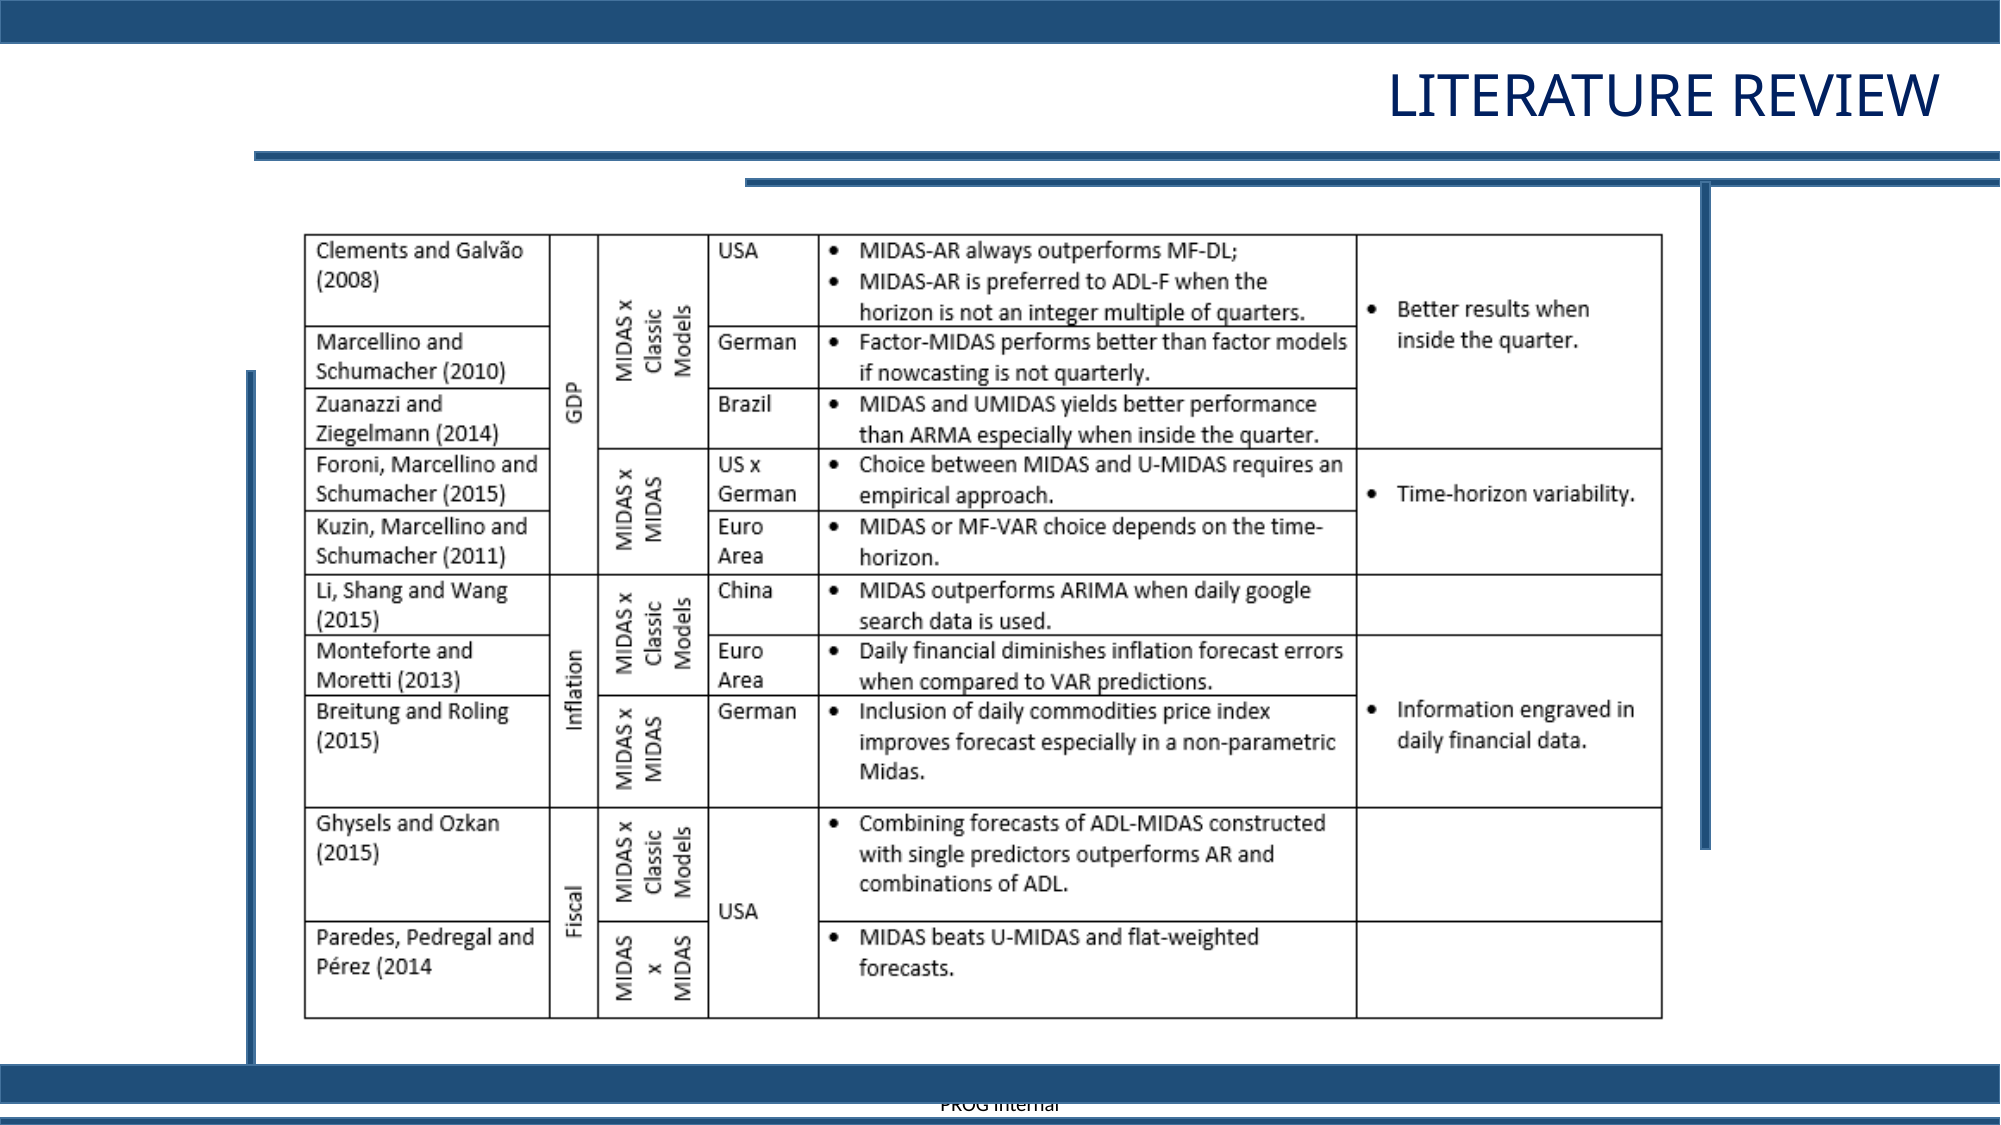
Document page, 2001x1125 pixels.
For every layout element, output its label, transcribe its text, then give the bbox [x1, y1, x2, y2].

title LITERATURE REVIEW [514, 60, 1942, 135]
text_box [1700, 181, 1711, 850]
text_box [0, 1064, 2000, 1104]
text_box [254, 151, 2000, 161]
text_box [246, 370, 256, 1066]
picture [301, 224, 1670, 1028]
text_box [745, 178, 2000, 187]
text_box [0, 0, 2000, 44]
text_box [0, 1117, 2000, 1125]
